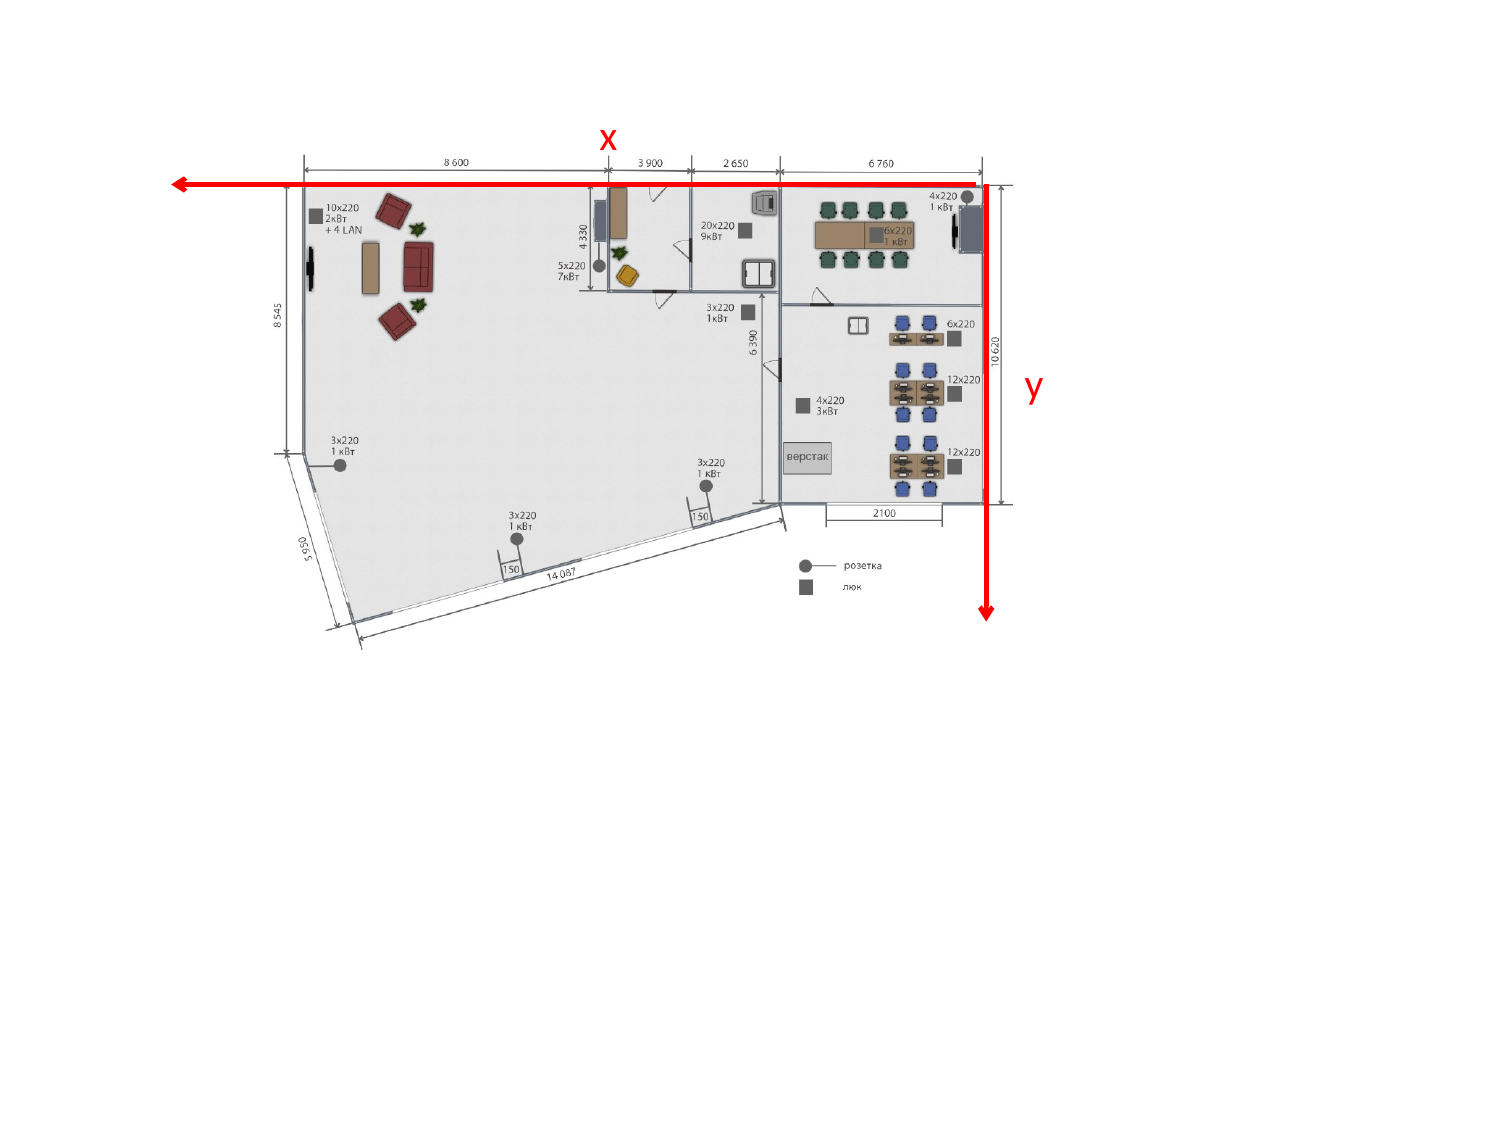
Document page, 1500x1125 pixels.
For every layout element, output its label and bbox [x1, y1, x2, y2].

text_box [170, 101, 1140, 662]
